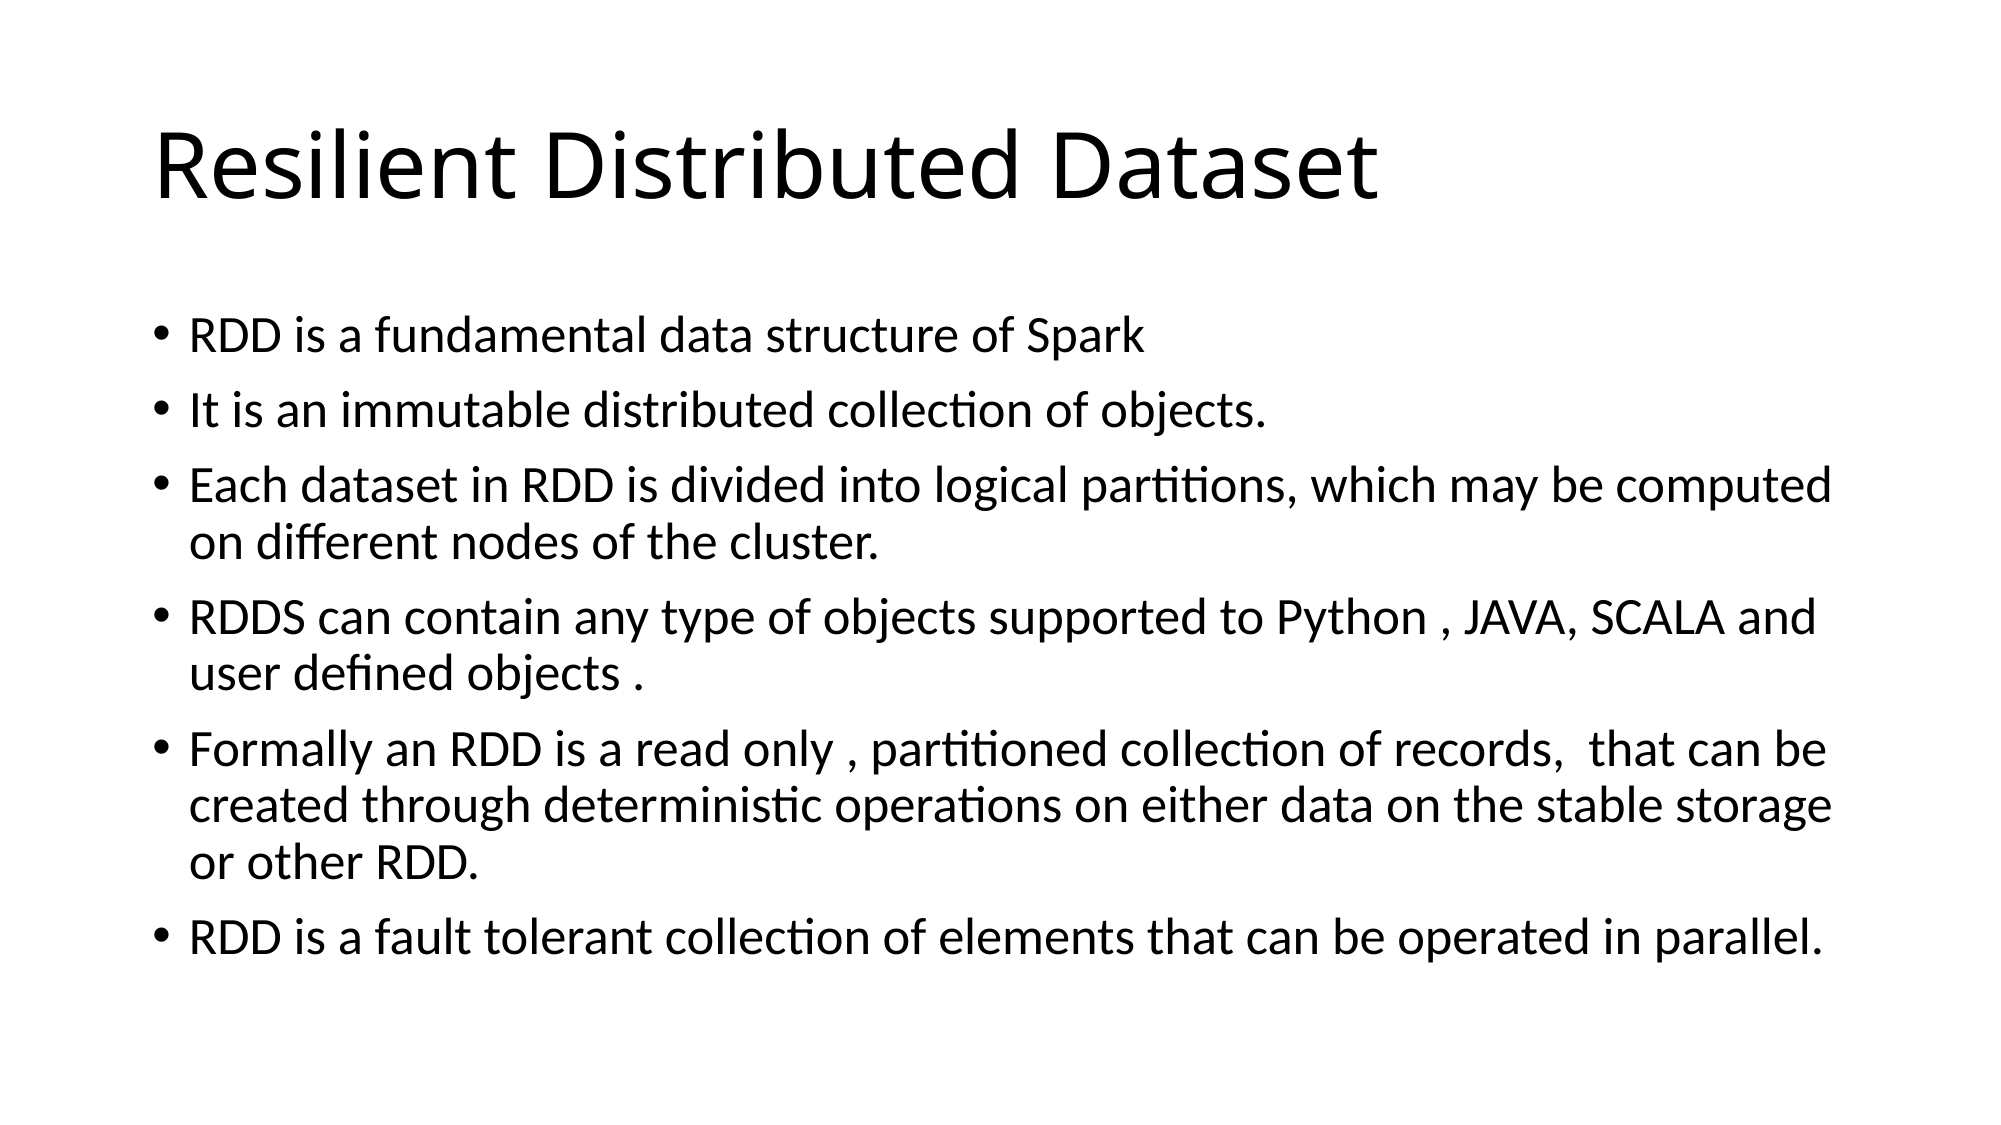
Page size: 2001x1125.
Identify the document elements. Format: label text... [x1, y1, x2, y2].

title Resilient Distributed Dataset [137, 59, 1863, 278]
list RDD is a fundamental data structure of Spark It is an immutable distributed collection of objects. Each dataset in RDD is divided into logical partitions, which may be computed on different nodes of the cluster. RDDS can contain any type of objects supported to Python , JAVA, SCALA and user defined objects . Formally an RDD is a read only , partitioned collection of records, that can be created through deterministic operations on either data on the stable storage or other RDD. RDD is a fault tolerant collection of elements that can be operated in parallel. [137, 299, 1863, 1014]
